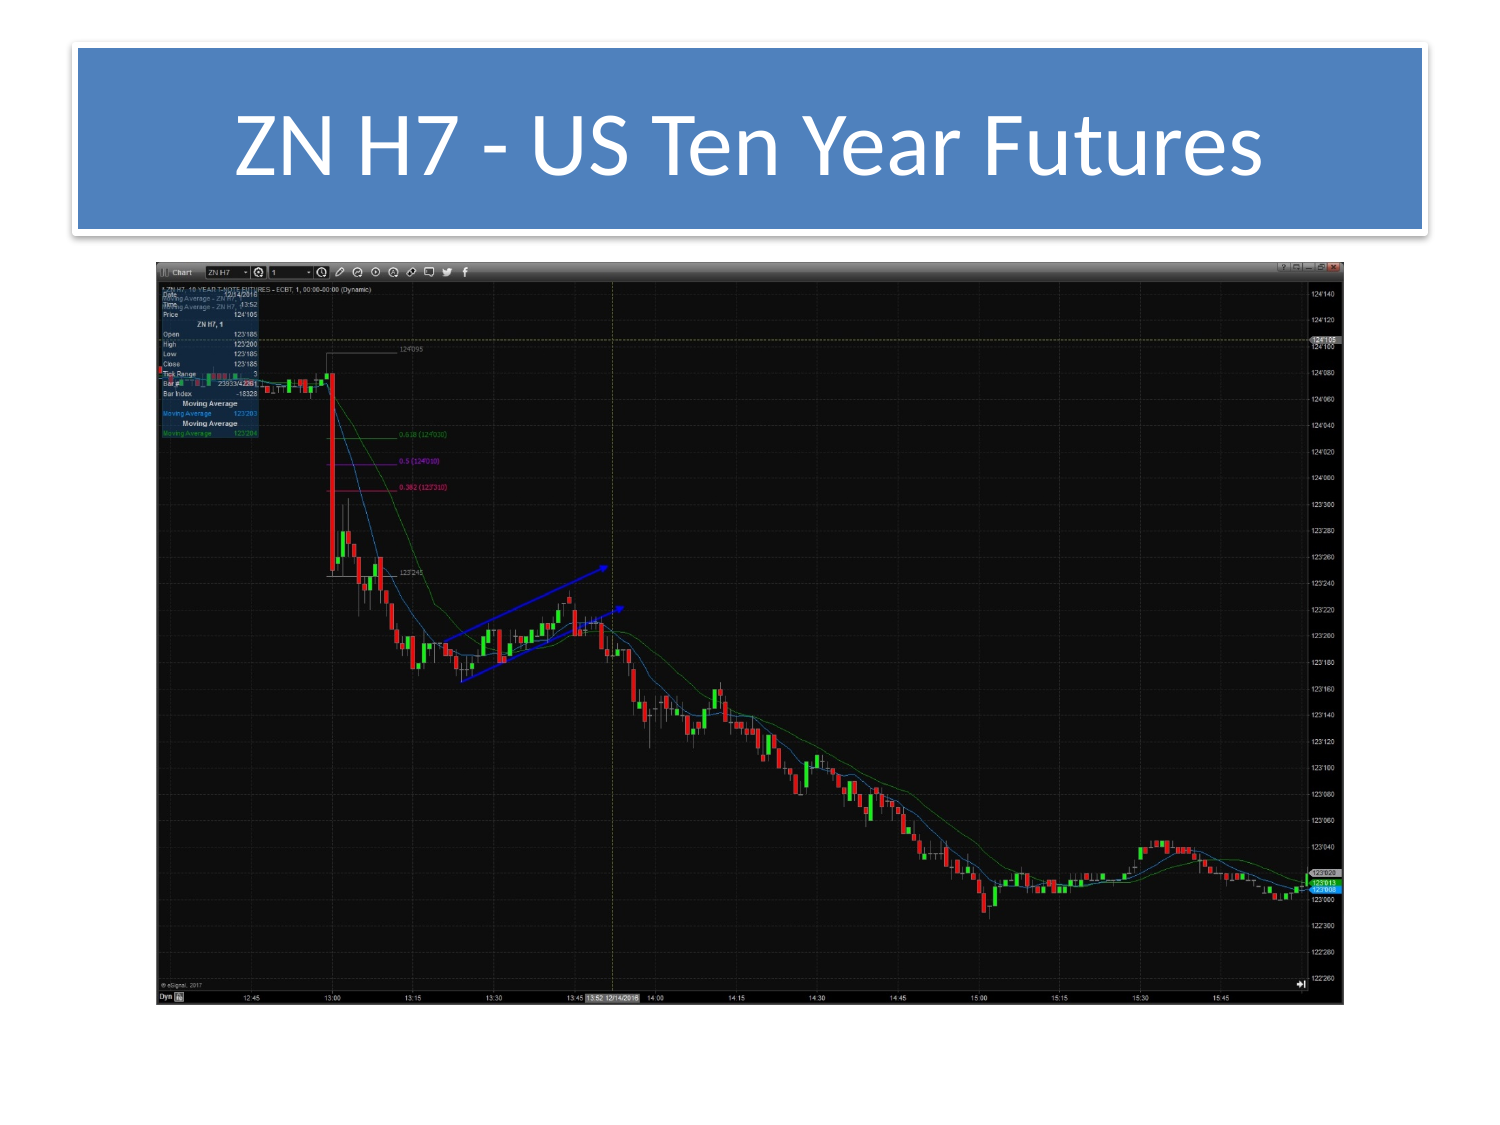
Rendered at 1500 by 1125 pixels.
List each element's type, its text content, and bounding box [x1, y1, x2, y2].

title ZN H7 - US Ten Year Futures [72, 42, 1428, 236]
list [155, 262, 1345, 1006]
